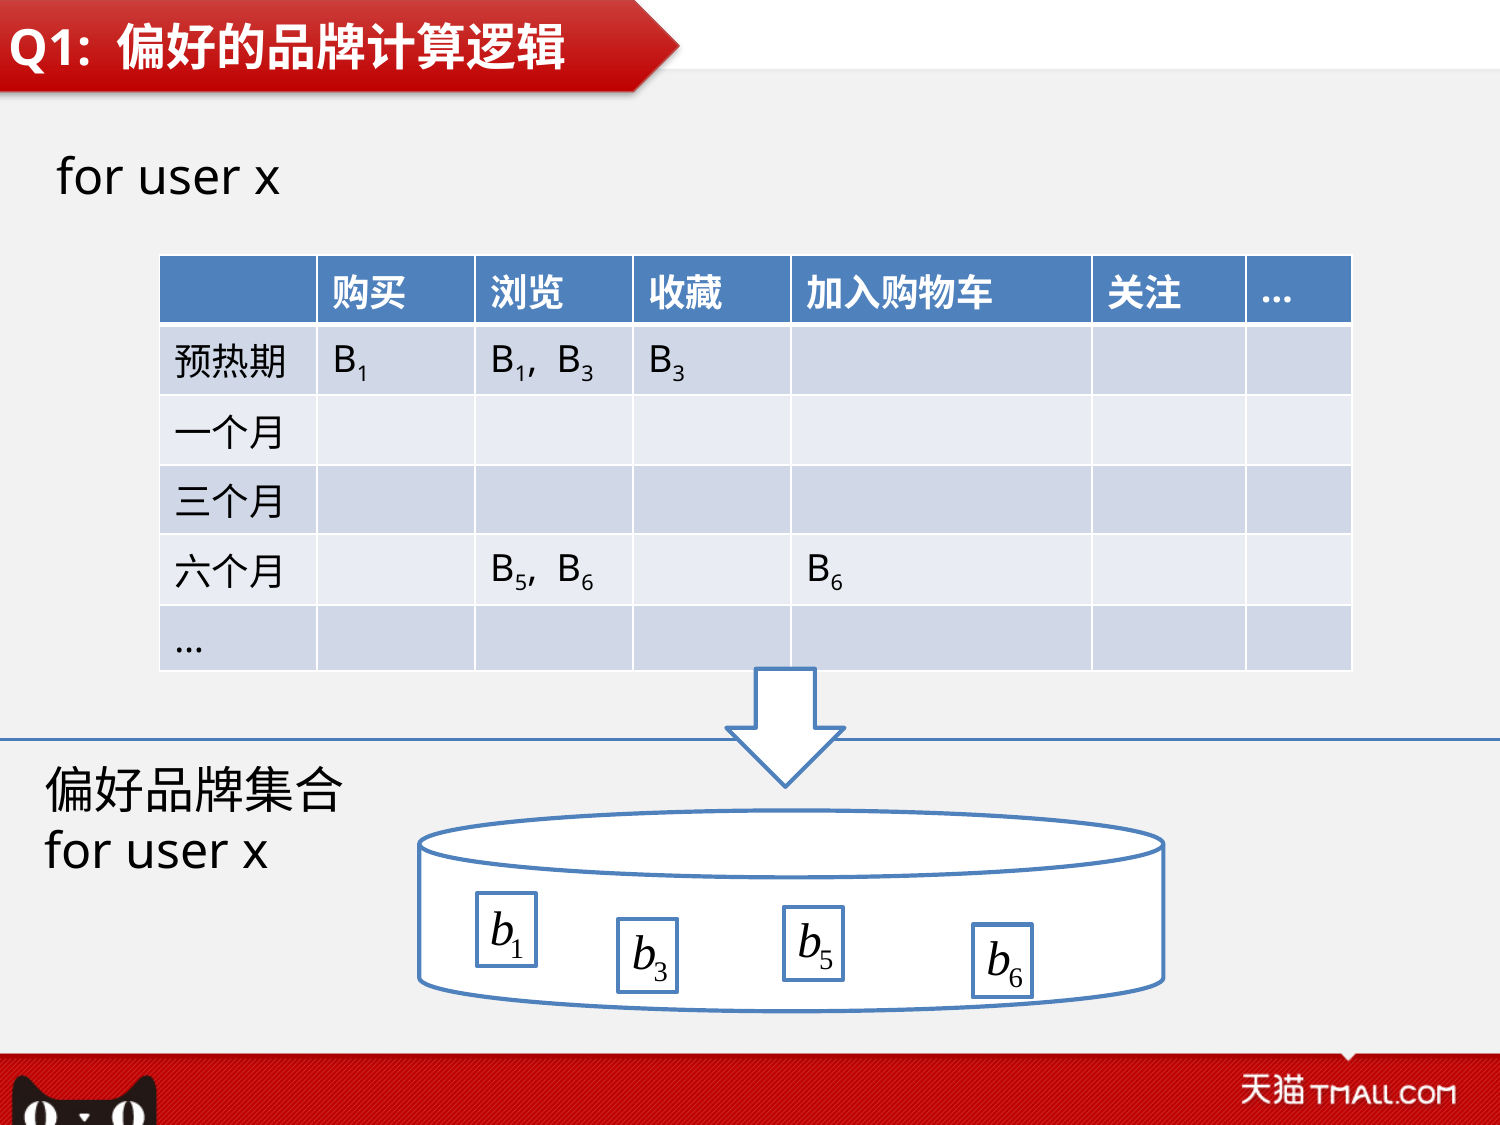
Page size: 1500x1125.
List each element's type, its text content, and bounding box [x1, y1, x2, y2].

table_cell [634, 396, 790, 464]
table_cell 一个月 [160, 396, 316, 464]
table_header 浏览 [476, 256, 632, 322]
table_cell [634, 606, 790, 670]
table_cell [1247, 535, 1351, 604]
table_cell [318, 466, 474, 533]
table_cell [792, 606, 1091, 670]
text_box Q1: 偏好的品牌计算逻辑 [0, 0, 680, 93]
table_cell 六个月 [160, 535, 316, 604]
table_cell [792, 466, 1091, 533]
table_cell [1247, 396, 1351, 464]
table_header 收藏 [634, 256, 790, 322]
table_cell B5, B6 [476, 535, 632, 604]
table_cell [476, 606, 632, 670]
table_cell [1093, 535, 1245, 604]
table_cell [318, 535, 474, 604]
text_box 偏好品牌集合 for user x [29, 751, 384, 887]
text_box [971, 922, 977, 999]
table_header 加入购物车 [792, 256, 1091, 322]
table_cell [476, 396, 632, 464]
table_cell [1093, 606, 1245, 670]
table_cell B1, B3 [476, 327, 632, 394]
table_cell B3 [634, 327, 790, 394]
table_cell [318, 606, 474, 670]
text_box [625, 916, 680, 995]
text_box [744, 749, 827, 789]
picture [0, 0, 1500, 738]
text_box [724, 666, 847, 739]
text_box [616, 917, 623, 994]
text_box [980, 922, 1034, 1000]
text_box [791, 904, 845, 983]
table_cell [634, 535, 790, 604]
table_cell [1247, 466, 1351, 533]
table_cell [1093, 466, 1245, 533]
table_cell 预热期 [160, 327, 316, 394]
table_cell [1093, 396, 1245, 464]
text_box for user x [41, 137, 396, 212]
table_cell [476, 466, 632, 533]
table_header [160, 256, 316, 322]
table_cell [792, 327, 1091, 394]
picture [0, 741, 1500, 1125]
table_cell B1 [318, 327, 474, 394]
text_box [475, 891, 484, 968]
table_cell 三个月 [160, 466, 316, 533]
table_cell [318, 396, 474, 464]
table_header … [1247, 256, 1351, 322]
table_cell [792, 396, 1091, 464]
text_box [782, 905, 789, 982]
table_header 关注 [1093, 256, 1245, 322]
table_cell B6 [792, 535, 1091, 604]
table_cell [1093, 327, 1245, 394]
table_cell … [160, 606, 316, 670]
table_cell [634, 466, 790, 533]
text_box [483, 893, 538, 967]
table_cell [1247, 606, 1351, 670]
text_box [417, 808, 1166, 1014]
table_header 购买 [318, 256, 474, 322]
table_cell [1247, 327, 1351, 394]
